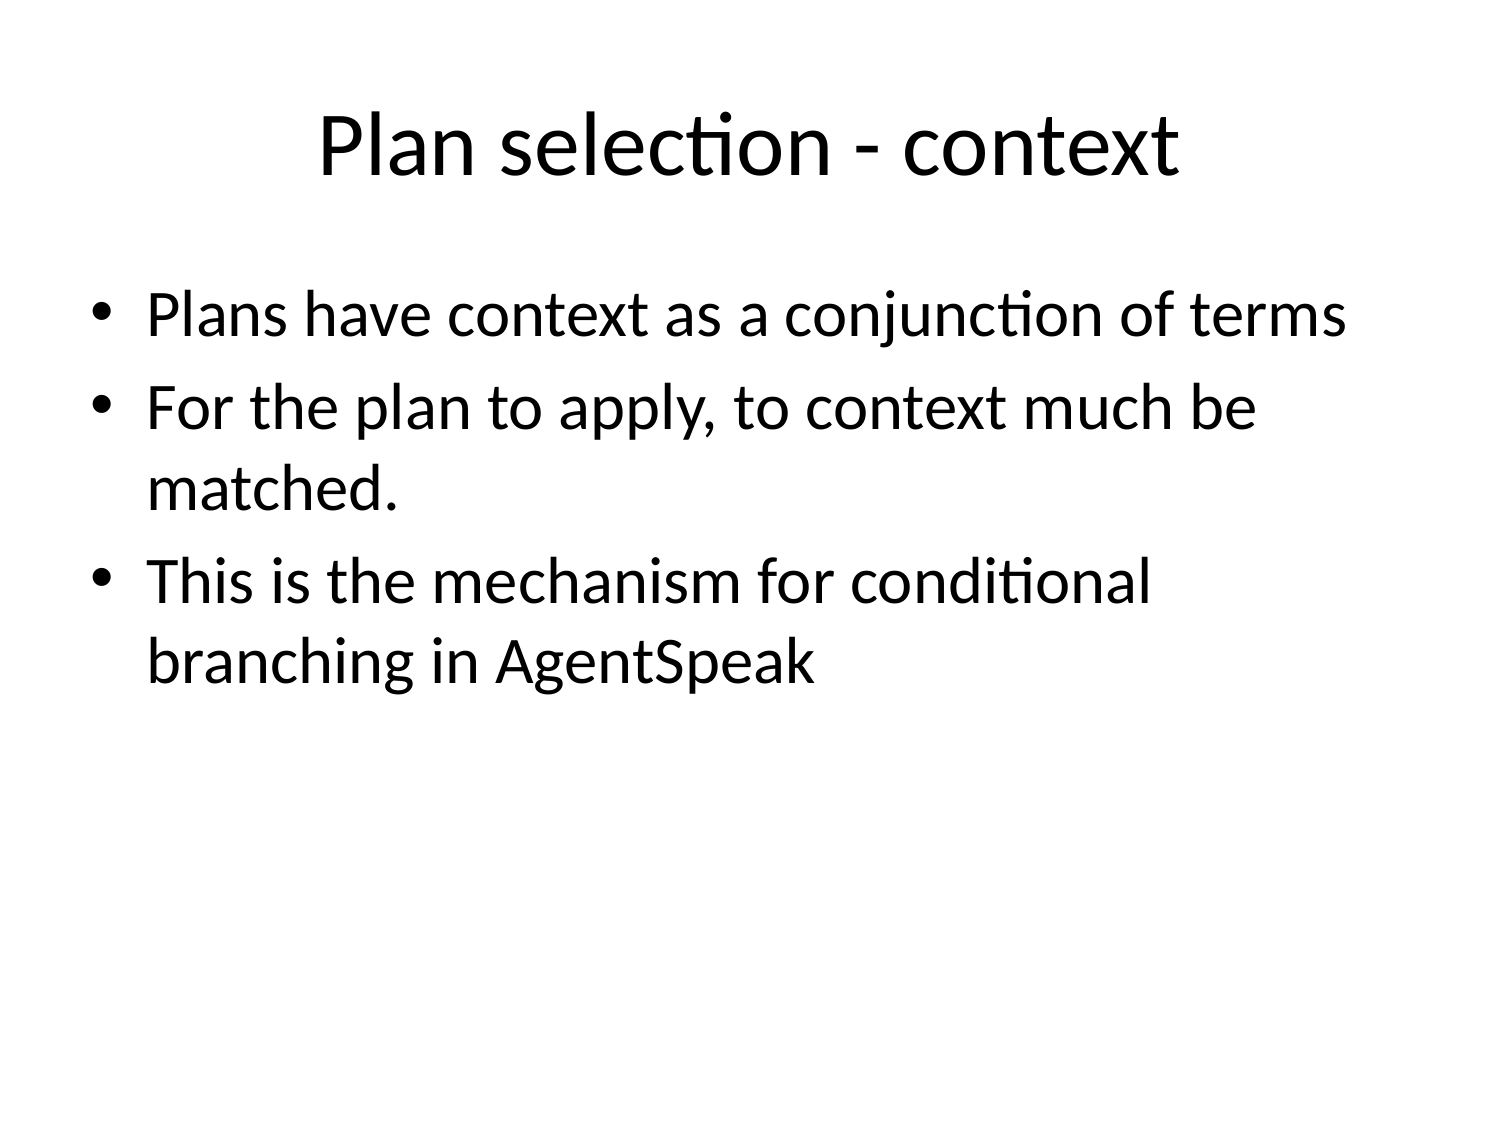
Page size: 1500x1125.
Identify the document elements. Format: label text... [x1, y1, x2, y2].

list Plans have context as a conjunction of terms For the plan to apply, to context much be matched. This is the mechanism for conditional branching in AgentSpeak [75, 262, 1425, 1005]
title Plan selection - context [75, 45, 1425, 233]
